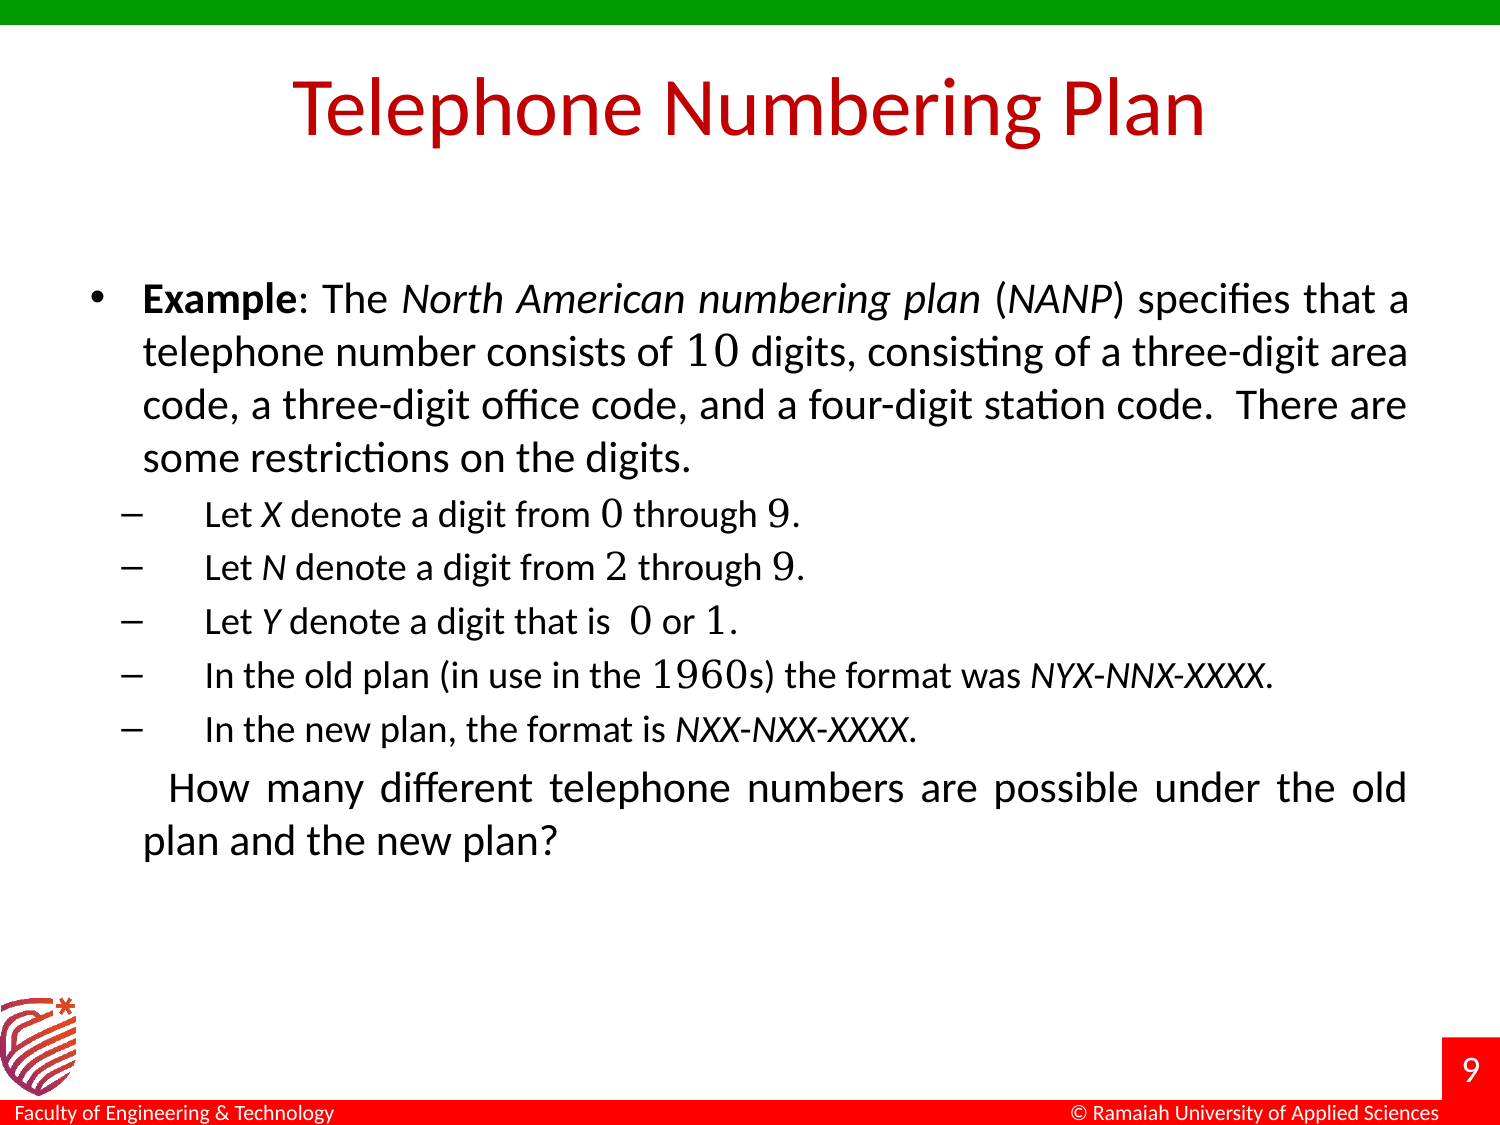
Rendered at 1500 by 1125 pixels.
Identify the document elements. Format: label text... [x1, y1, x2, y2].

title Telephone Numbering Plan [75, 45, 1425, 233]
list Example: The North American numbering plan (NANP) specifies that a telephone number consists of 10 digits, consisting of a three-digit area code, a three-digit office code, and a four-digit station code. There are some restrictions on the digits. Let X denote a digit from 0 through 9. Let N denote a digit from 2 through 9. Let Y denote a digit that is 0 or 1. In the old plan (in use in the 1960s) the format was NYX-NNX-XXXX. In the new plan, the format is NXX-NXX-XXXX. How many different telephone numbers are possible under the old plan and the new plan? [75, 262, 1425, 1005]
picture [0, 997, 76, 1096]
